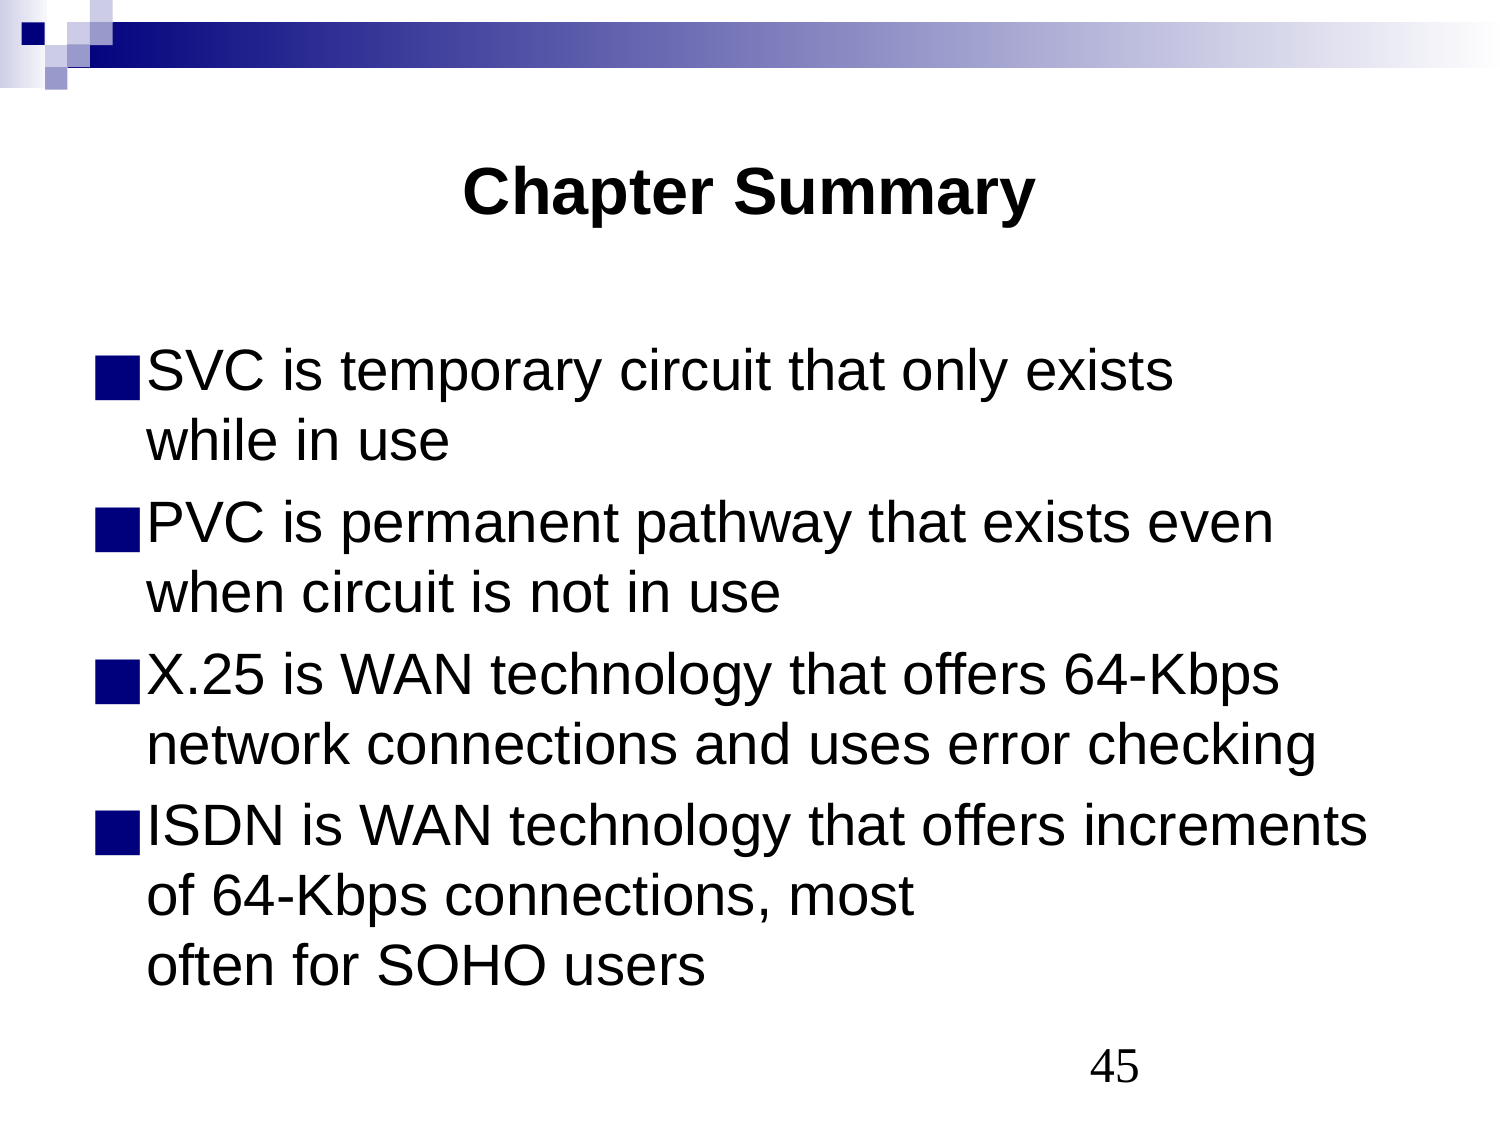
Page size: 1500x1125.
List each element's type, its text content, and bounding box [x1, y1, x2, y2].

slide_number ‹#› [1074, 1025, 1425, 1100]
list SVC is temporary circuit that only exists while in use PVC is permanent pathway that exists even when circuit is not in use X.25 is WAN technology that offers 64-Kbps network connections and uses error checking ISDN is WAN technology that offers increments of 64-Kbps connections, most often for SOHO users [75, 324, 1425, 963]
title Chapter Summary [75, 75, 1425, 300]
